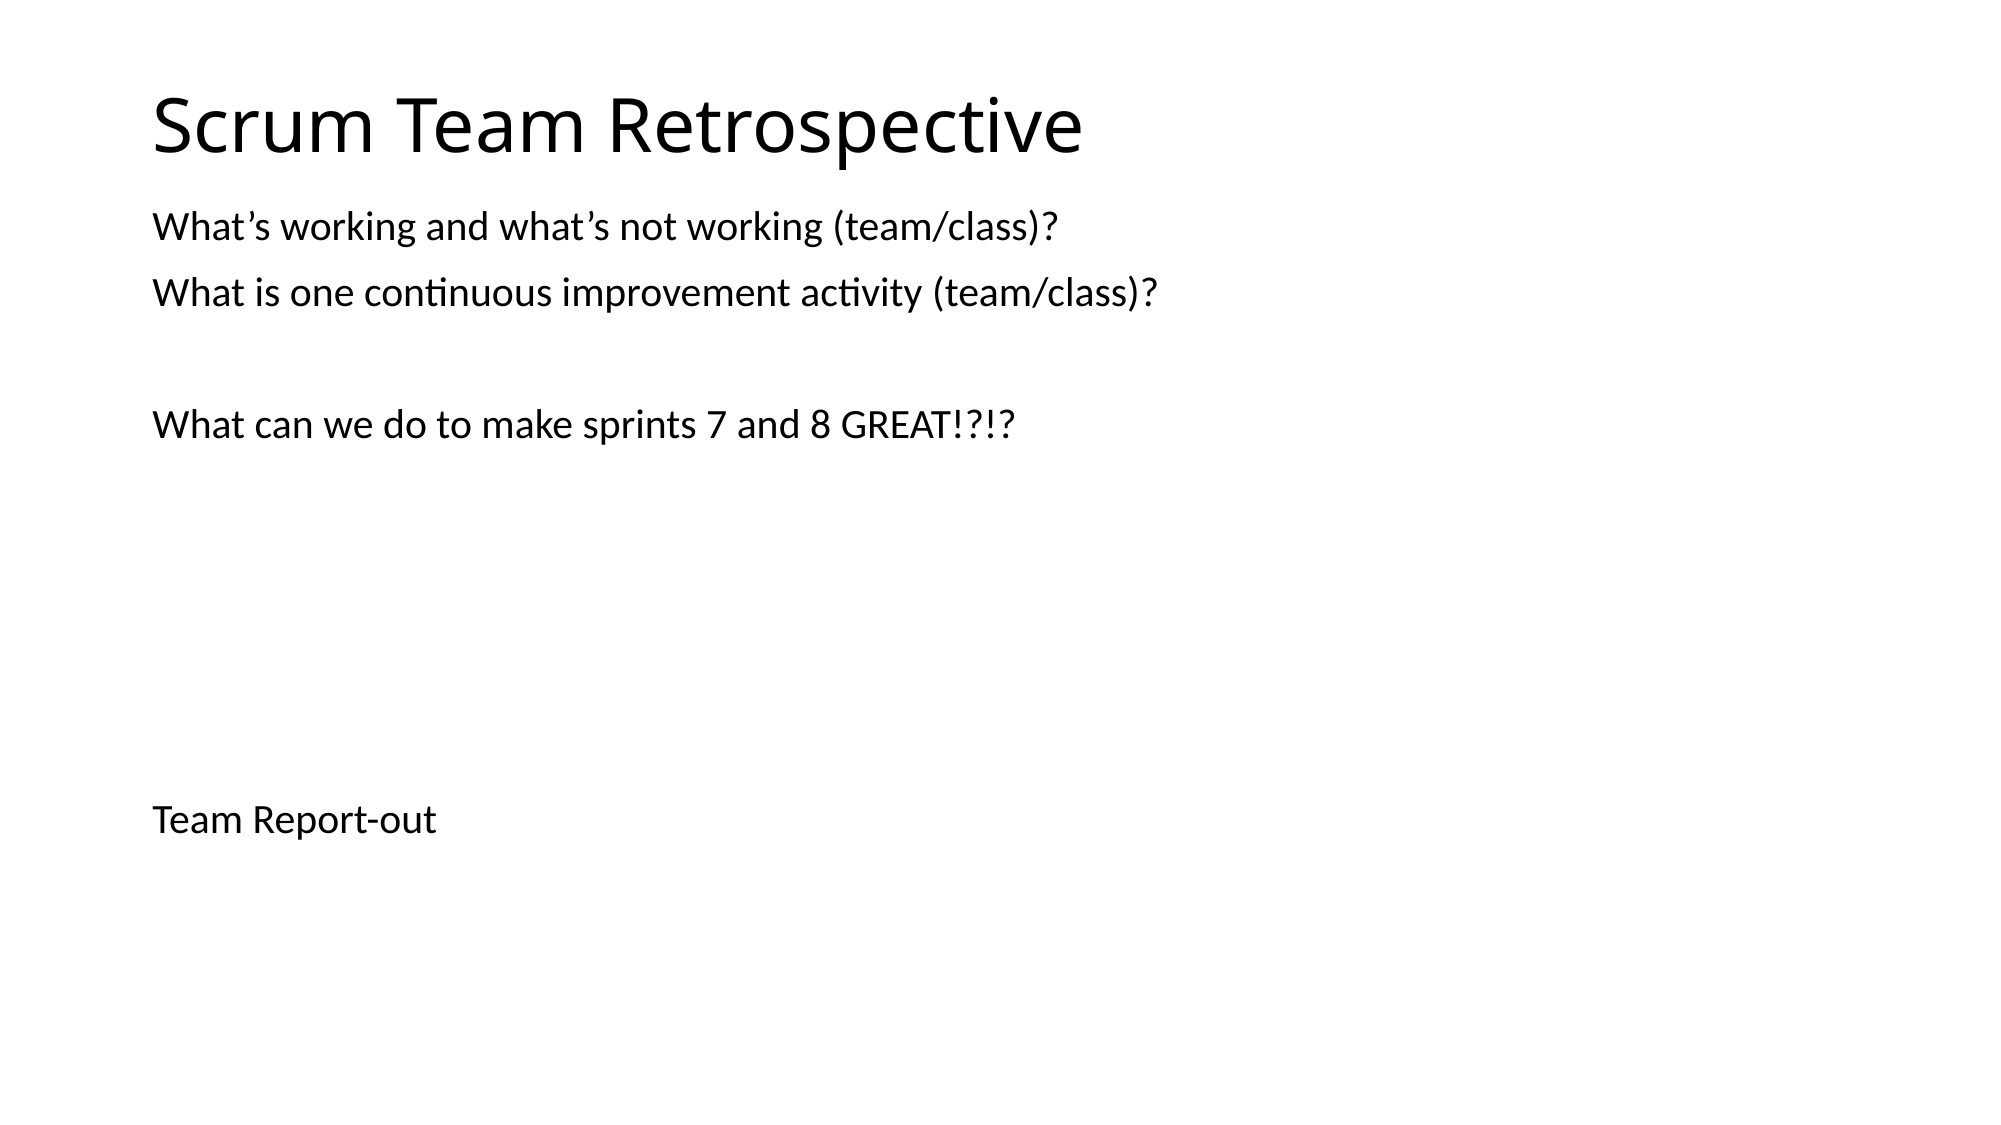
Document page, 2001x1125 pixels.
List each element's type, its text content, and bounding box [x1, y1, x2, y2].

title Scrum Team Retrospective [137, 59, 1863, 197]
list What’s working and what’s not working (team/class)? What is one continuous improvement activity (team/class)? What can we do to make sprints 7 and 8 GREAT!?!? Team Report-out [137, 197, 1863, 1014]
